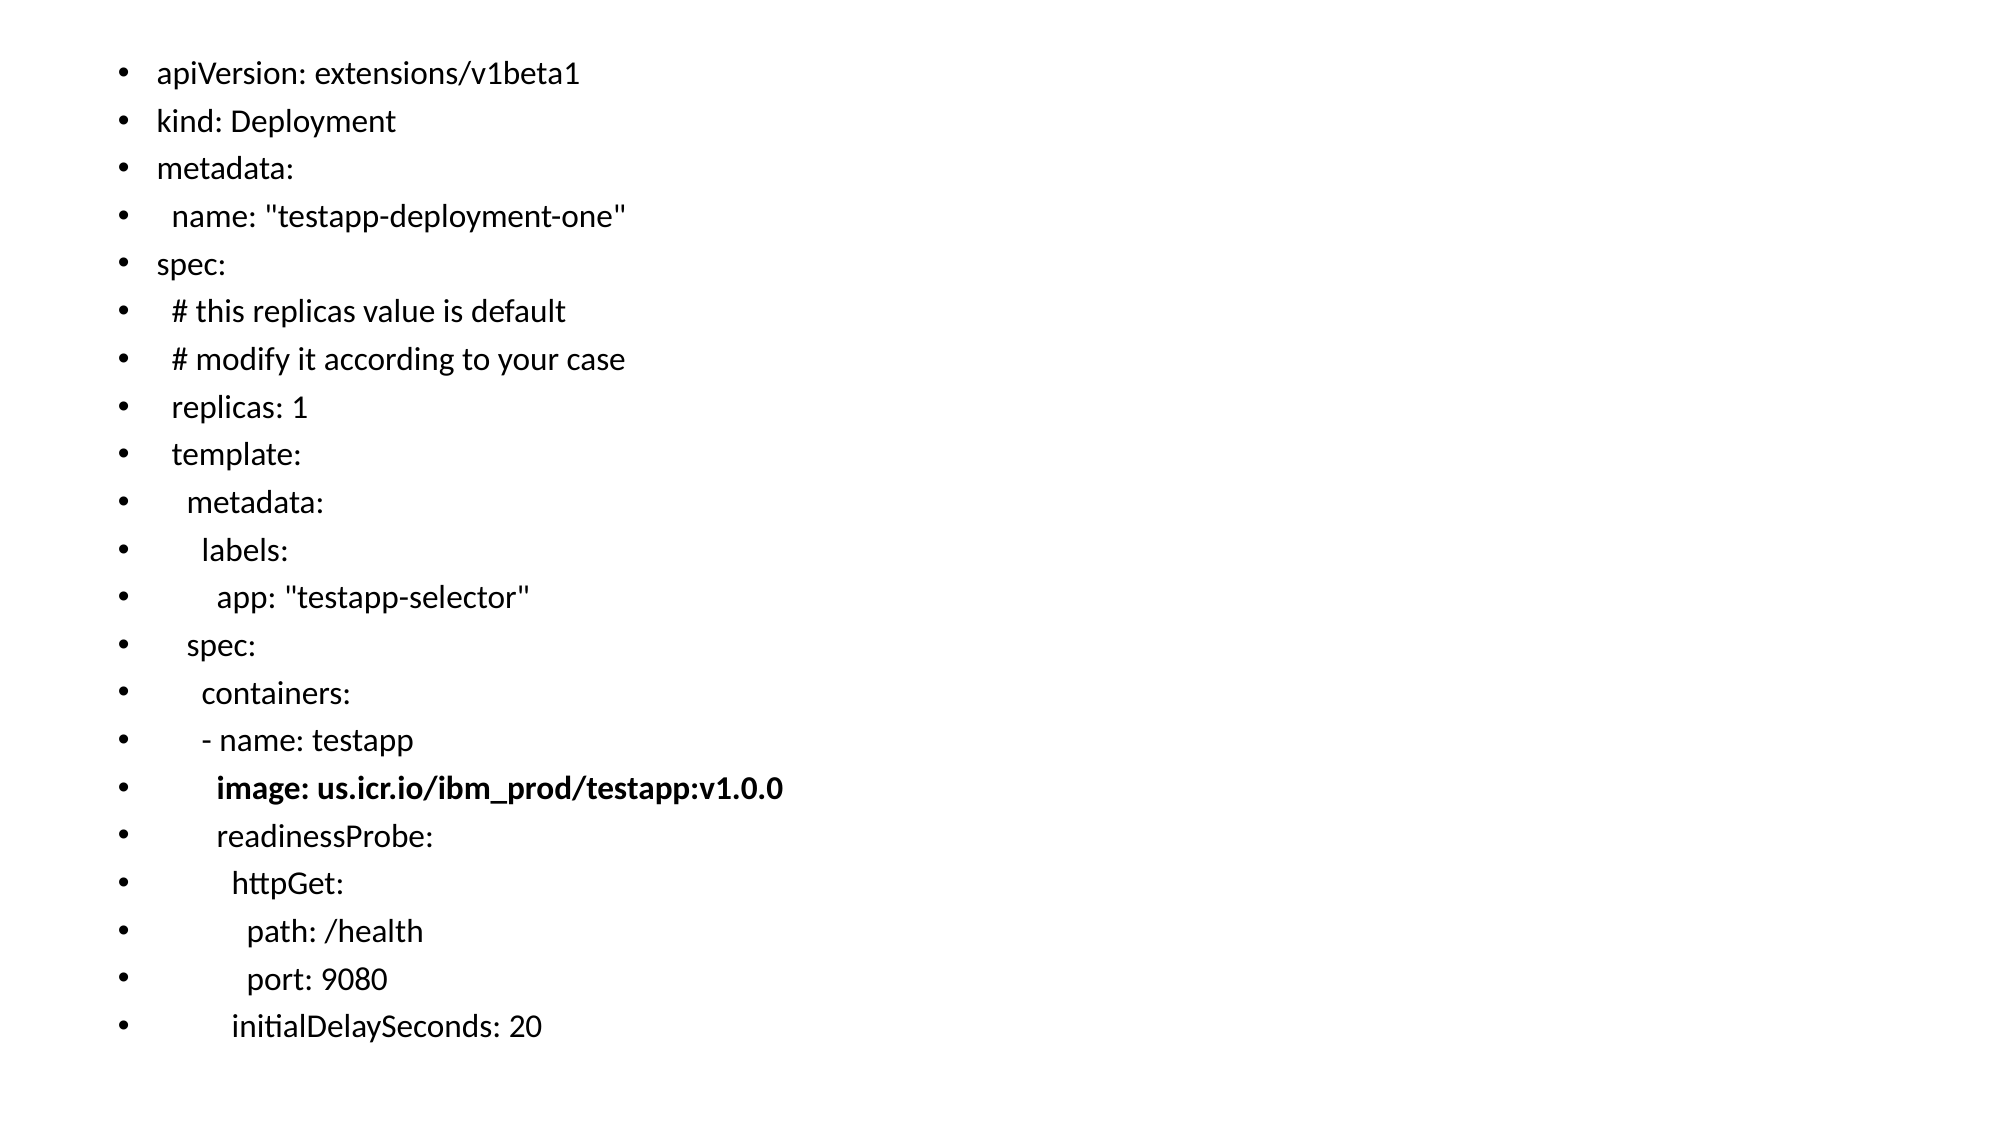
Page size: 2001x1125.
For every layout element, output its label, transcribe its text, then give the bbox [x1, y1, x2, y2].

list apiVersion: extensions/v1beta1 kind: Deployment metadata: name: "testapp-deployment-one" spec: # this replicas value is default # modify it according to your case replicas: 1 template: metadata: labels: app: "testapp-selector" spec: containers: - name: testapp image: us.icr.io/ibm_prod/testapp:v1.0.0 readinessProbe: httpGet: path: /health port: 9080 initialDelaySeconds: 20 [102, 48, 1828, 1068]
